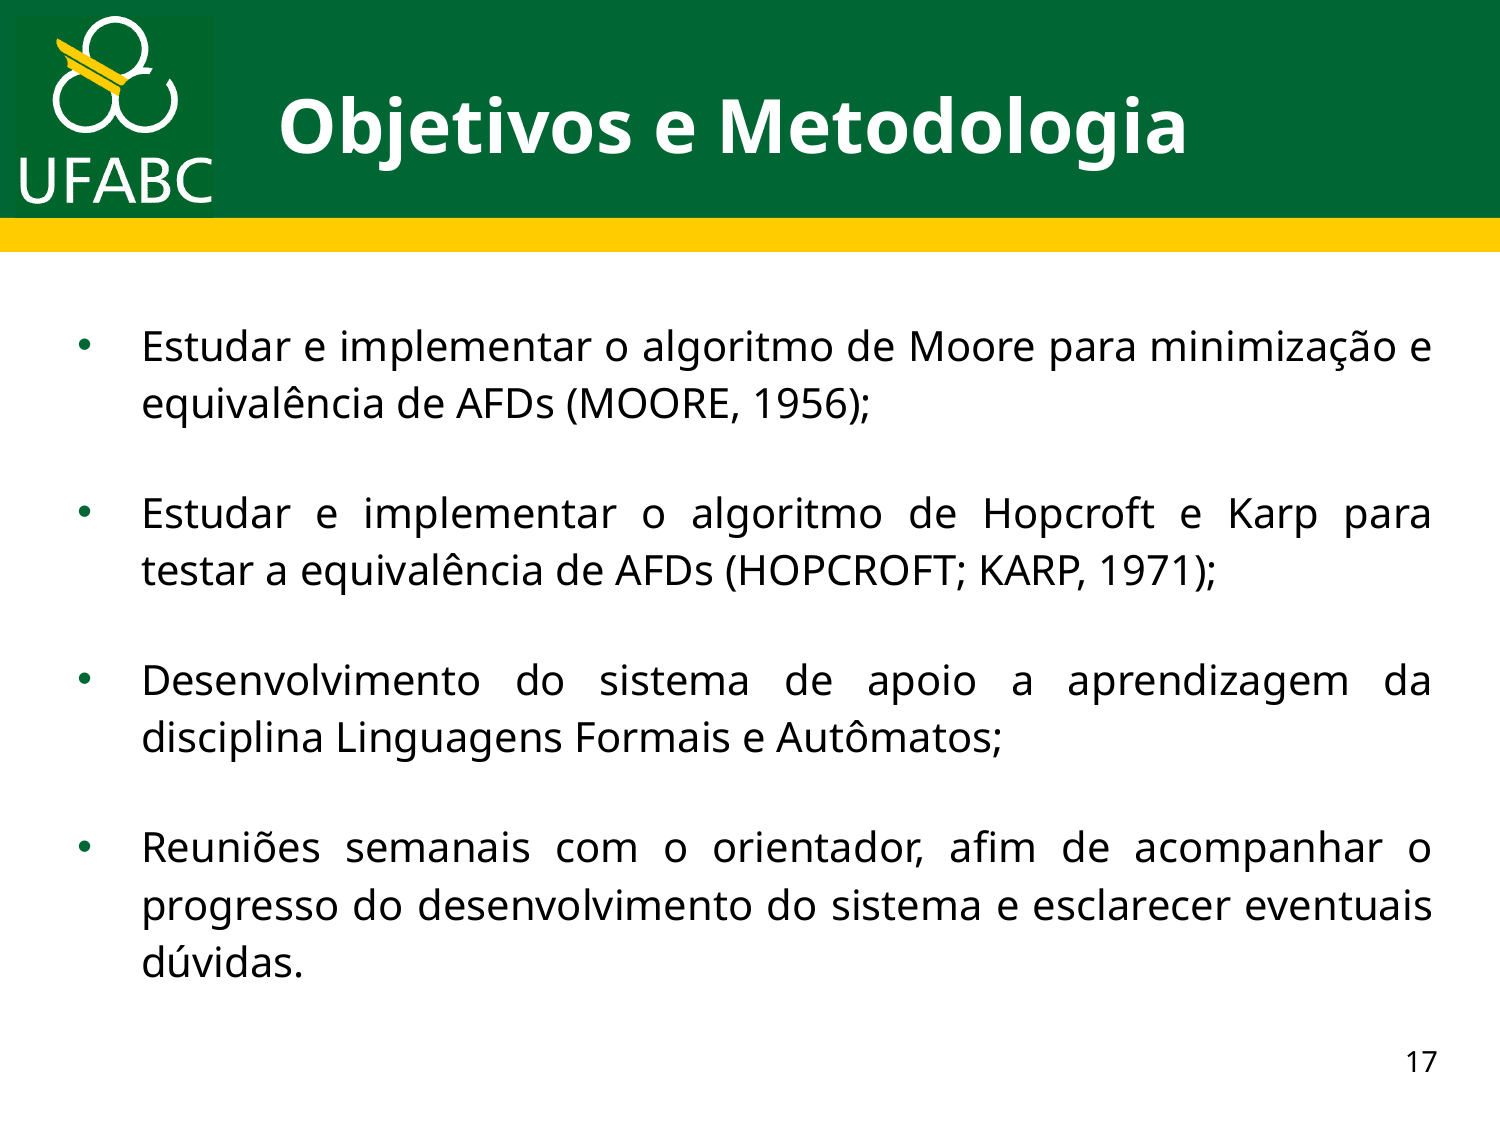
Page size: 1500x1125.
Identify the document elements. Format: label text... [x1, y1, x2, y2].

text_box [0, 0, 1500, 253]
list Estudar e implementar o algoritmo de Moore para minimização e equivalência de AFDs (MOORE, 1956); Estudar e implementar o algoritmo de Hopcroft e Karp para testar a equivalência de AFDs (HOPCROFT; KARP, 1971); Desenvolvimento do sistema de apoio a aprendizagem da disciplina Linguagens Formais e Autômatos; Reuniões semanais com o orientador, afim de acompanhar o progresso do desenvolvimento do sistema e esclarecer eventuais dúvidas. [51, 296, 1449, 1087]
slide_number 17 [1389, 1019, 1480, 1106]
